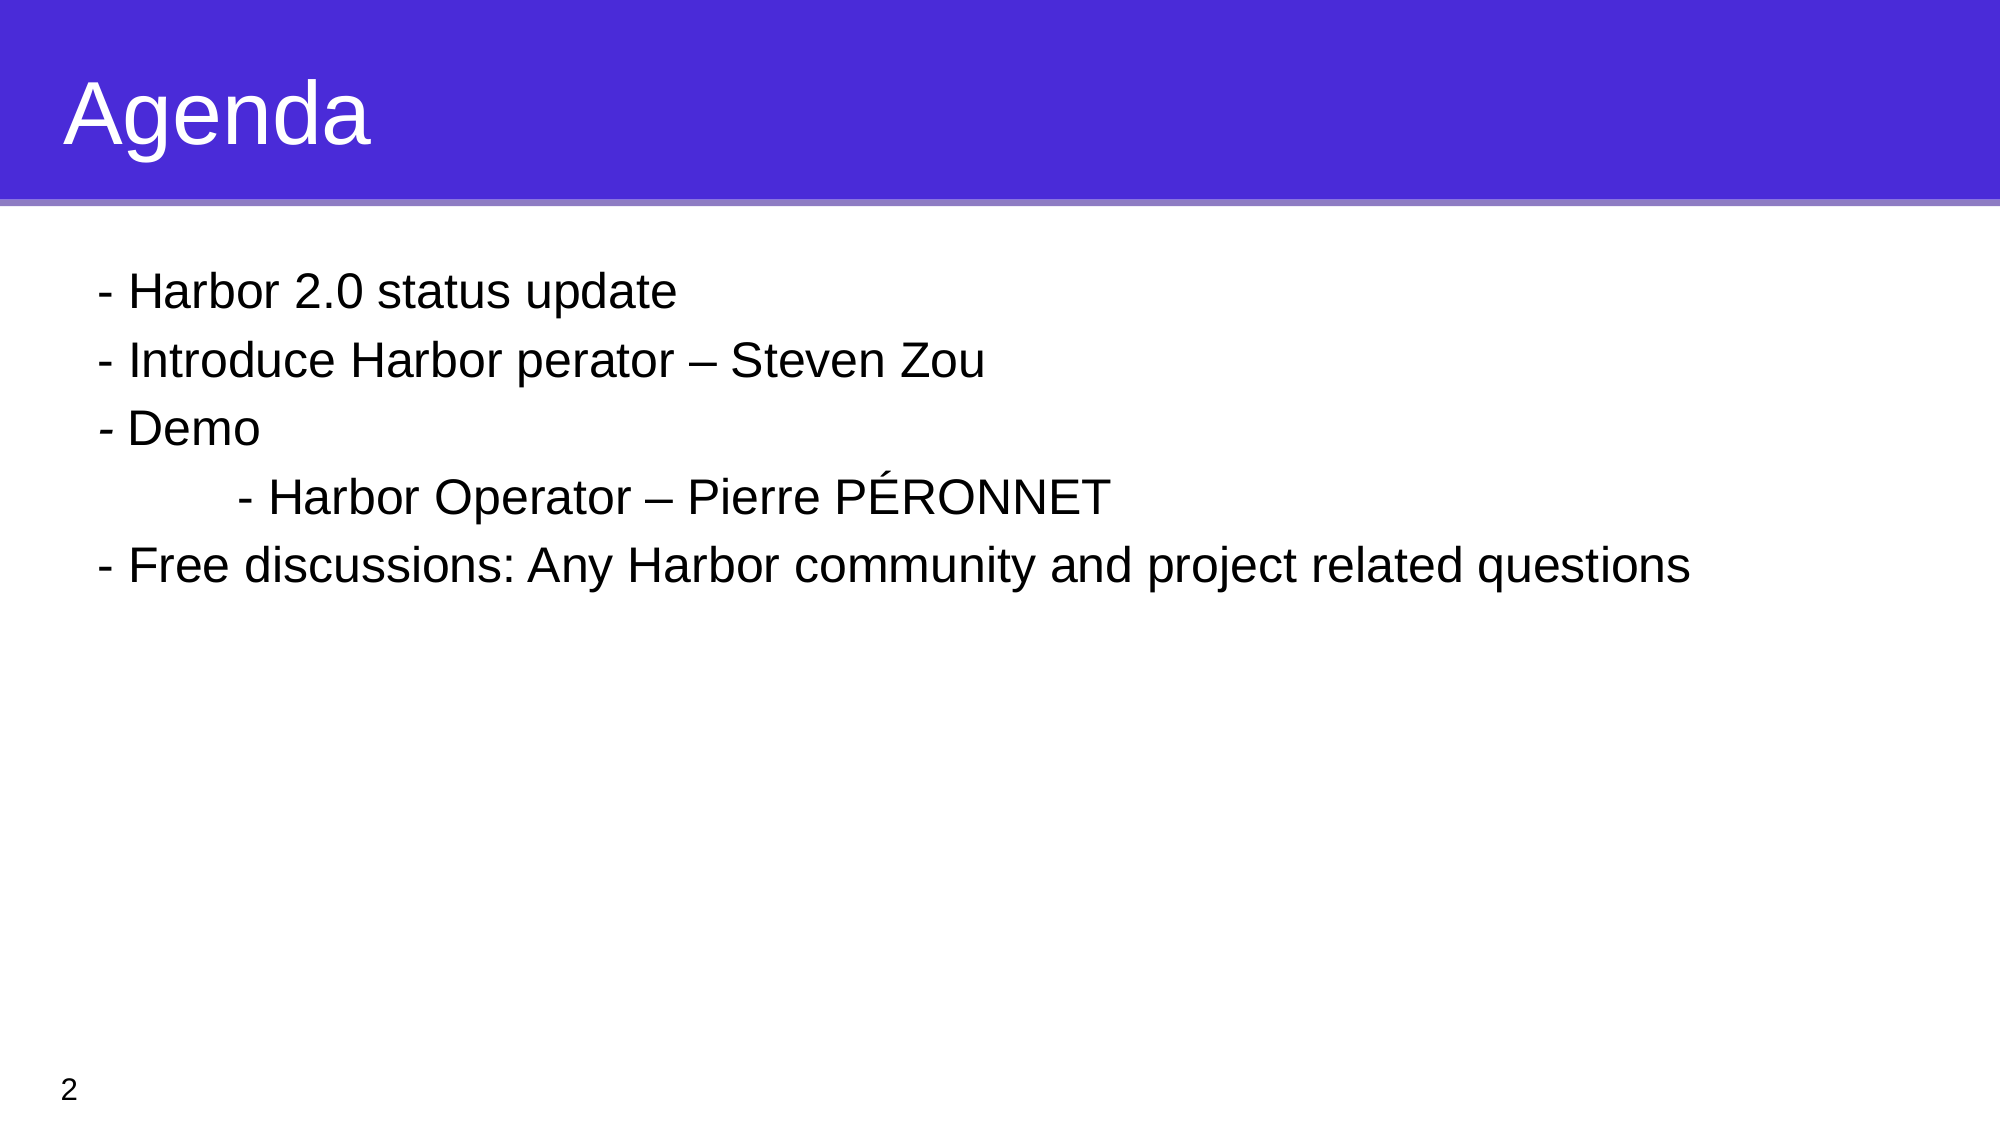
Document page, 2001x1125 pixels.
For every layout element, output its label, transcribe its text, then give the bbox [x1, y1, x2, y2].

list - Harbor 2.0 status update - Introduce Harbor perator – Steven Zou - Demo - Harbor Operator – Pierre PÉRONNET - Free discussions: Any Harbor community and project related questions [62, 230, 1979, 978]
slide_number 2 [40, 1044, 161, 1125]
title Agenda [43, 34, 1907, 161]
